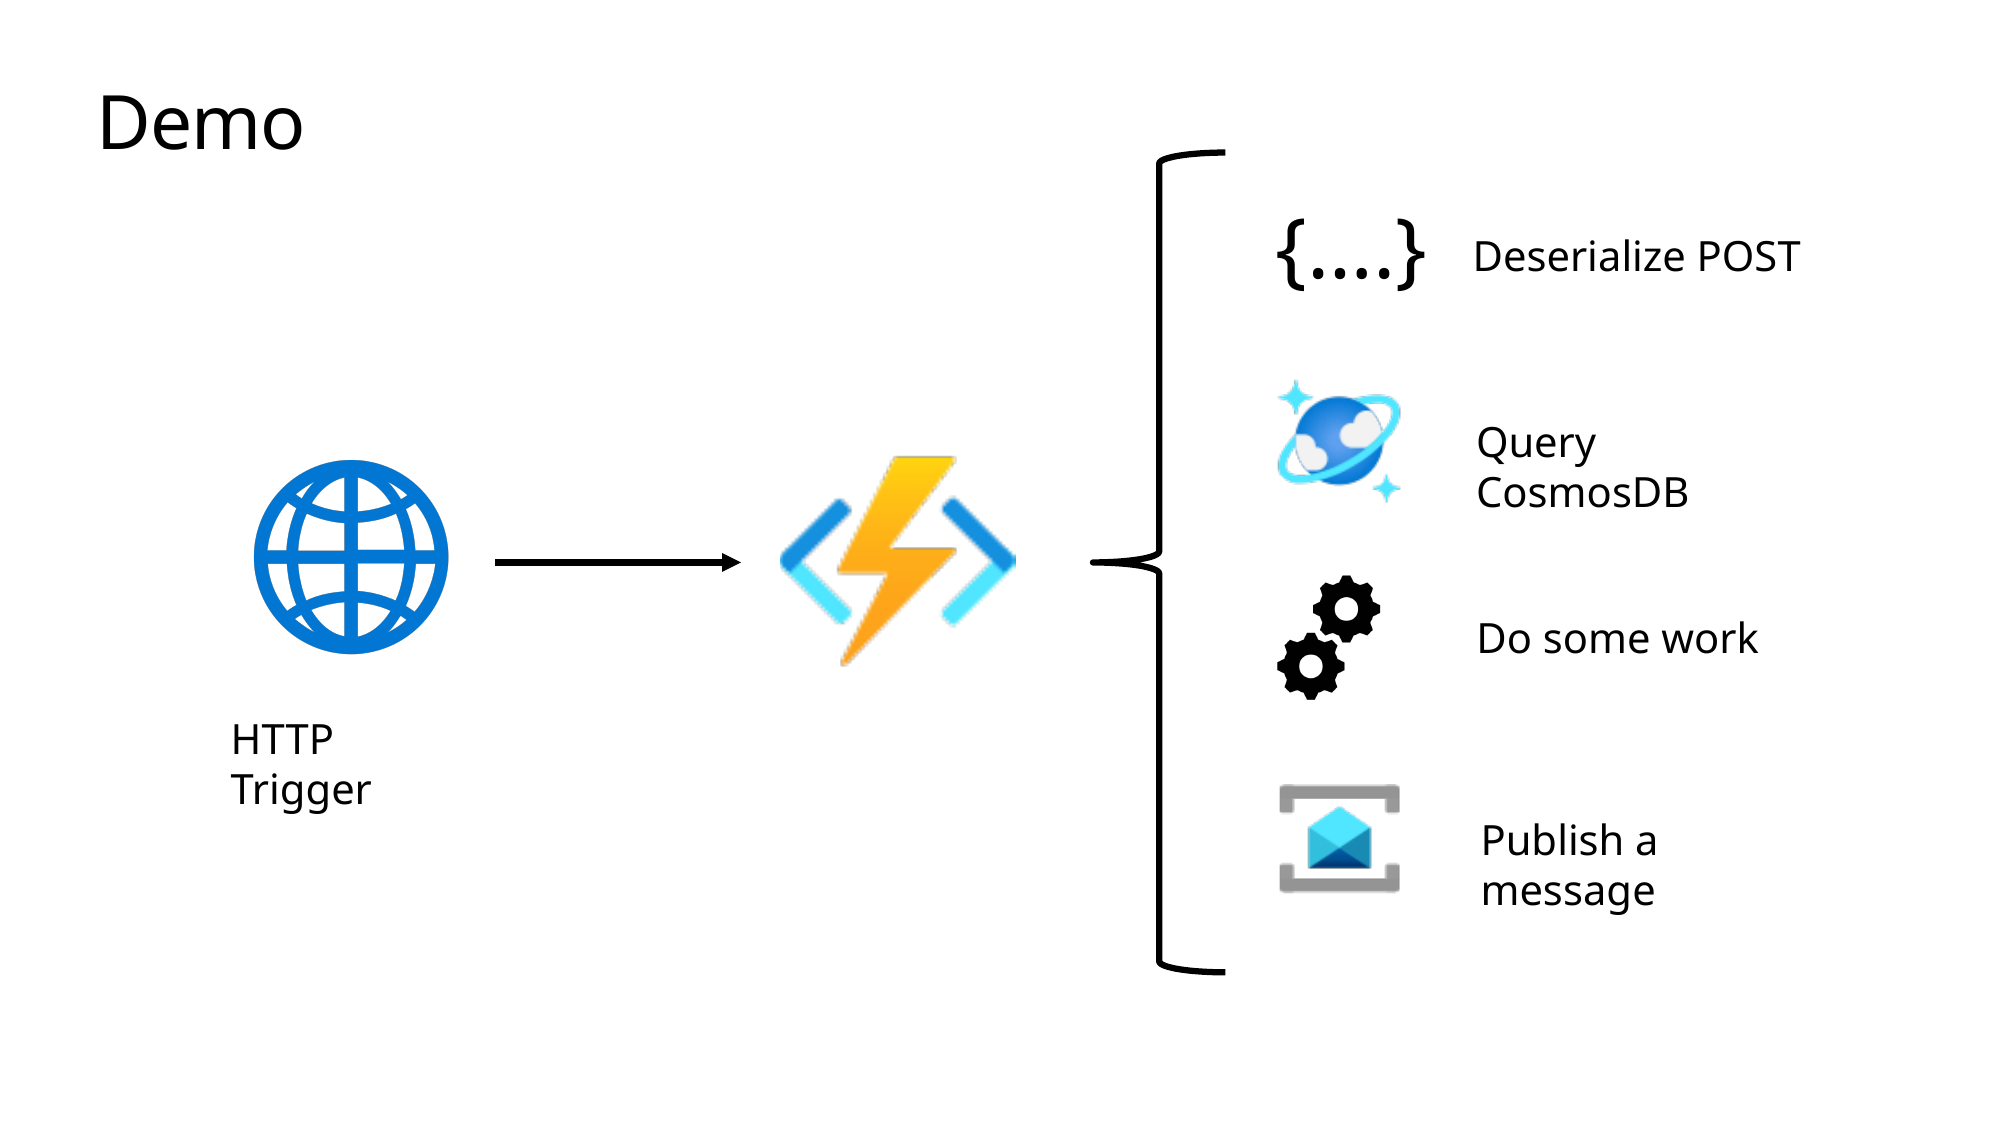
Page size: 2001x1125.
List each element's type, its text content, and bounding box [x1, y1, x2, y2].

text_box Do some work [1476, 612, 1811, 663]
picture [1277, 776, 1403, 902]
title Demo [96, 75, 1904, 166]
text_box Query CosmosDB [1475, 415, 1810, 516]
text_box HTTP Trigger [230, 729, 470, 813]
picture [1275, 376, 1404, 506]
picture [117, 376, 572, 729]
picture [1253, 562, 1404, 713]
picture [780, 444, 1016, 680]
text_box Publish a message [1480, 814, 1836, 915]
text_box [1092, 151, 1226, 974]
text_box {….} [1275, 195, 1765, 296]
text_box Deserialize POST [1472, 229, 1807, 280]
